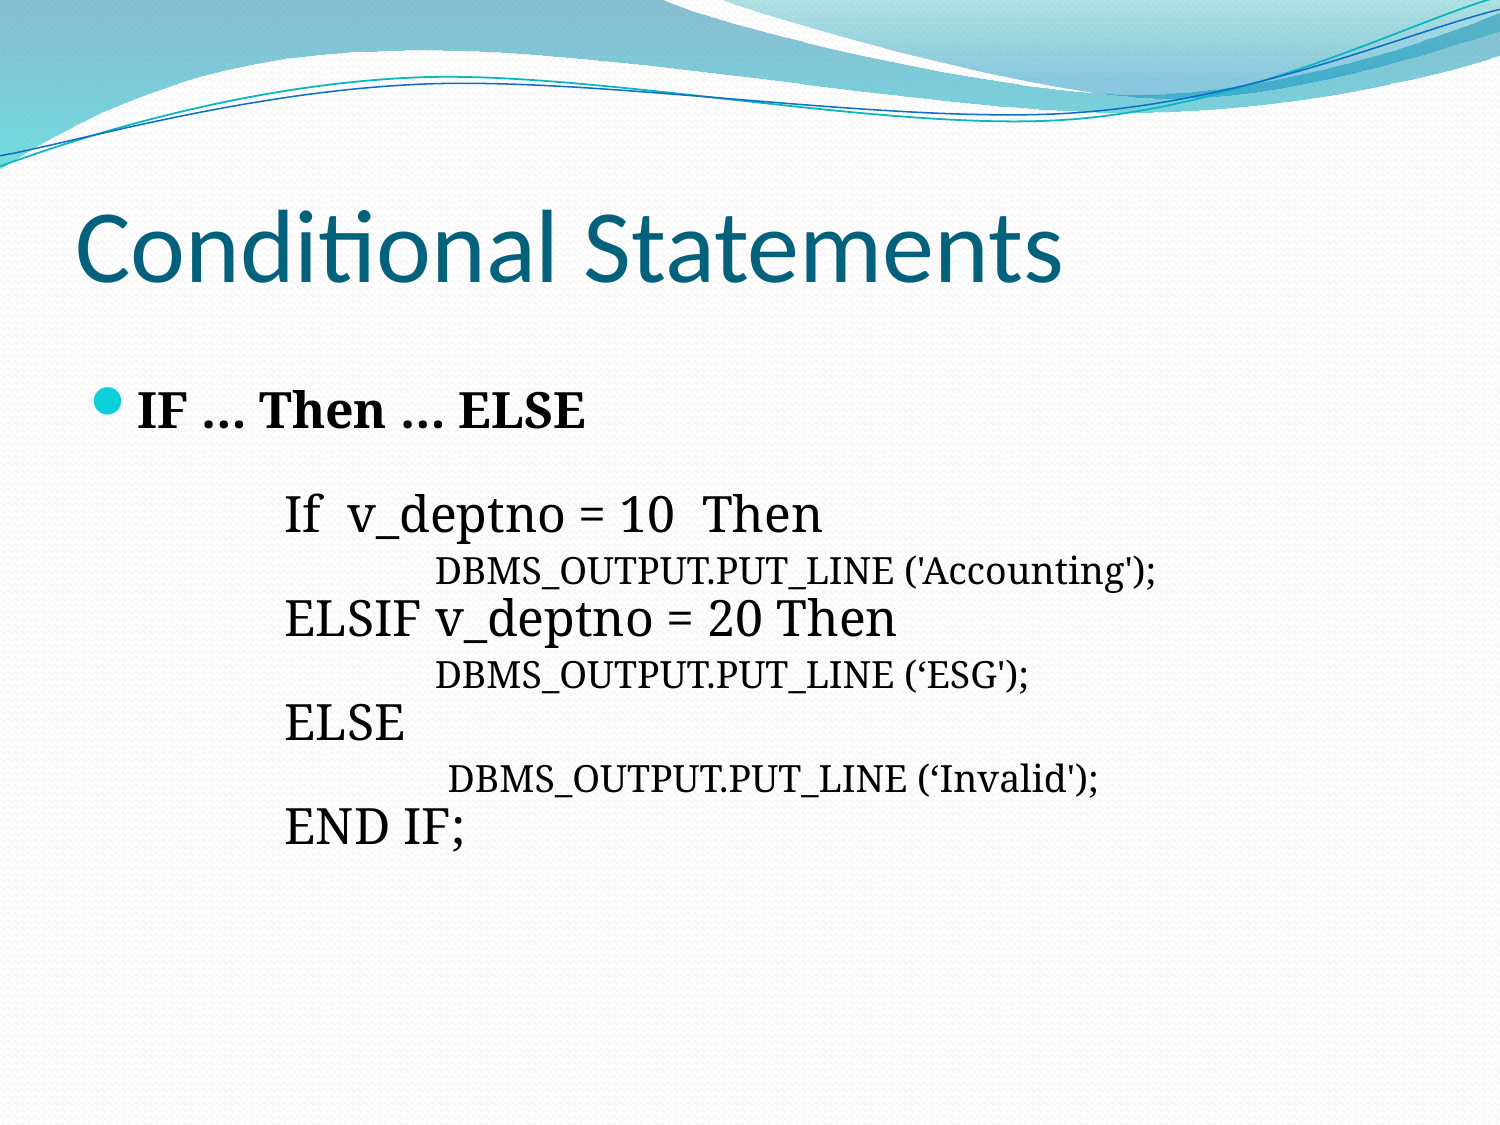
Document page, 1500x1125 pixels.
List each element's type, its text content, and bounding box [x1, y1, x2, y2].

list IF … Then … ELSE If v_deptno = 10 Then DBMS_OUTPUT.PUT_LINE ('Accounting'); ELSIF v_deptno = 20 Then DBMS_OUTPUT.PUT_LINE (‘ESG'); ELSE DBMS_OUTPUT.PUT_LINE (‘Invalid'); END IF; [75, 317, 1425, 1038]
title Conditional Statements [75, 115, 1425, 303]
